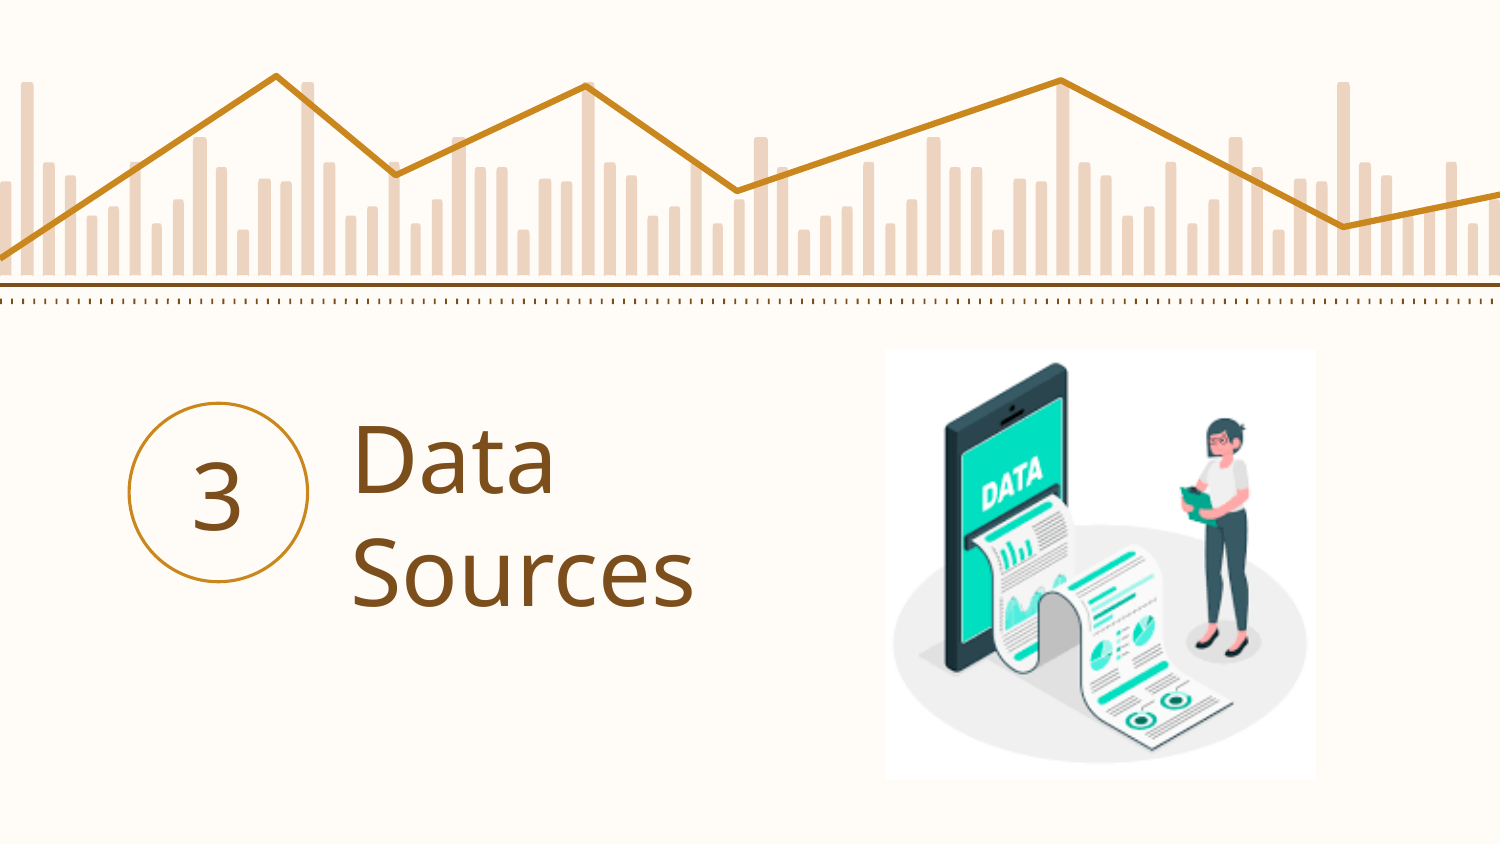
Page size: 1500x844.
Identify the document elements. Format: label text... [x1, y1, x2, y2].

title Data Sources [335, 385, 880, 556]
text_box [0, 81, 1500, 277]
title 3 [116, 441, 320, 544]
text_box [270, 75, 282, 80]
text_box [0, 282, 1500, 305]
text_box [145, 403, 292, 441]
text_box [145, 544, 292, 582]
picture [885, 349, 1316, 780]
